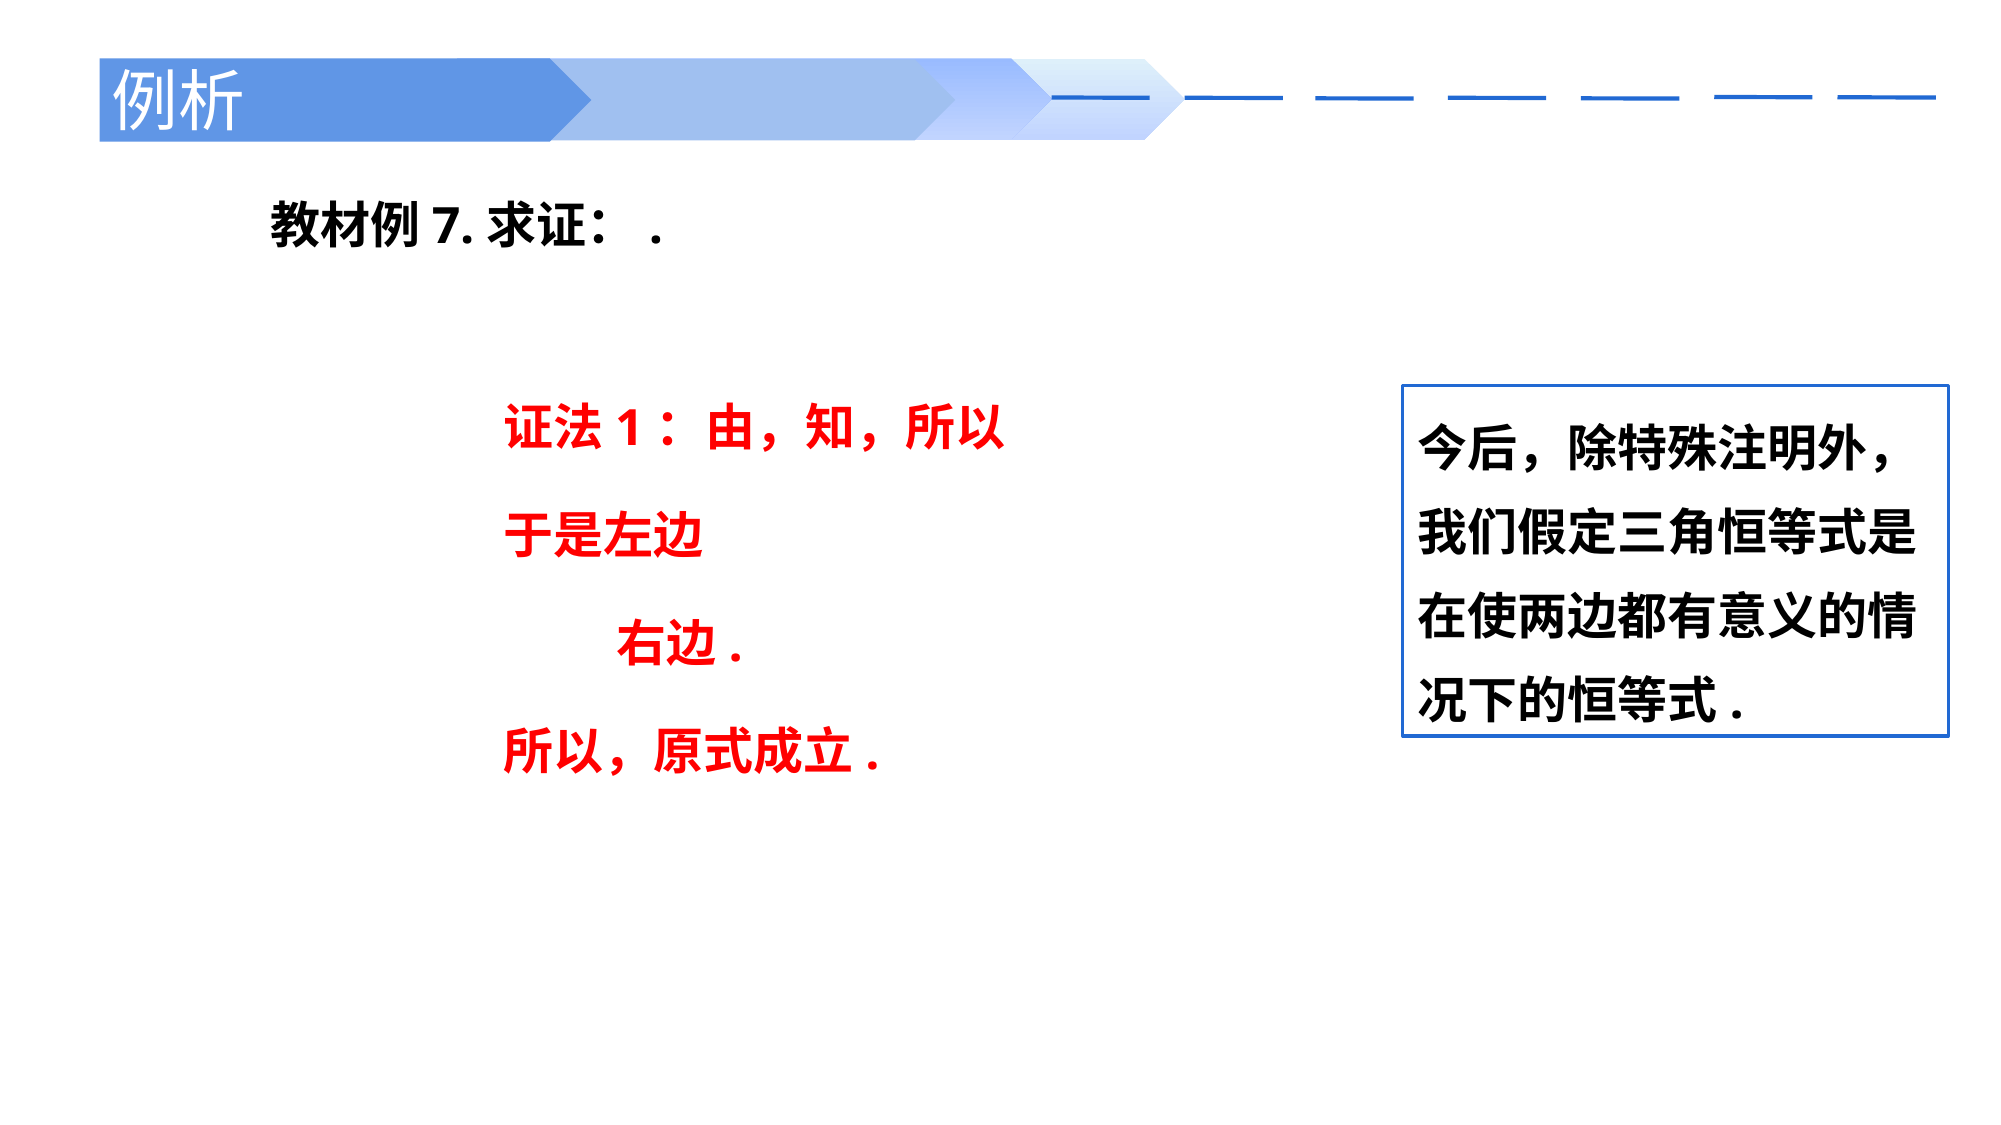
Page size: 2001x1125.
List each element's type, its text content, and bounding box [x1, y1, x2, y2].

text_box 今后，除特殊注明外，我们假定三角恒等式是在使两边都有意义的情况下的恒等式. [1402, 385, 1949, 737]
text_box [96, 50, 1936, 147]
